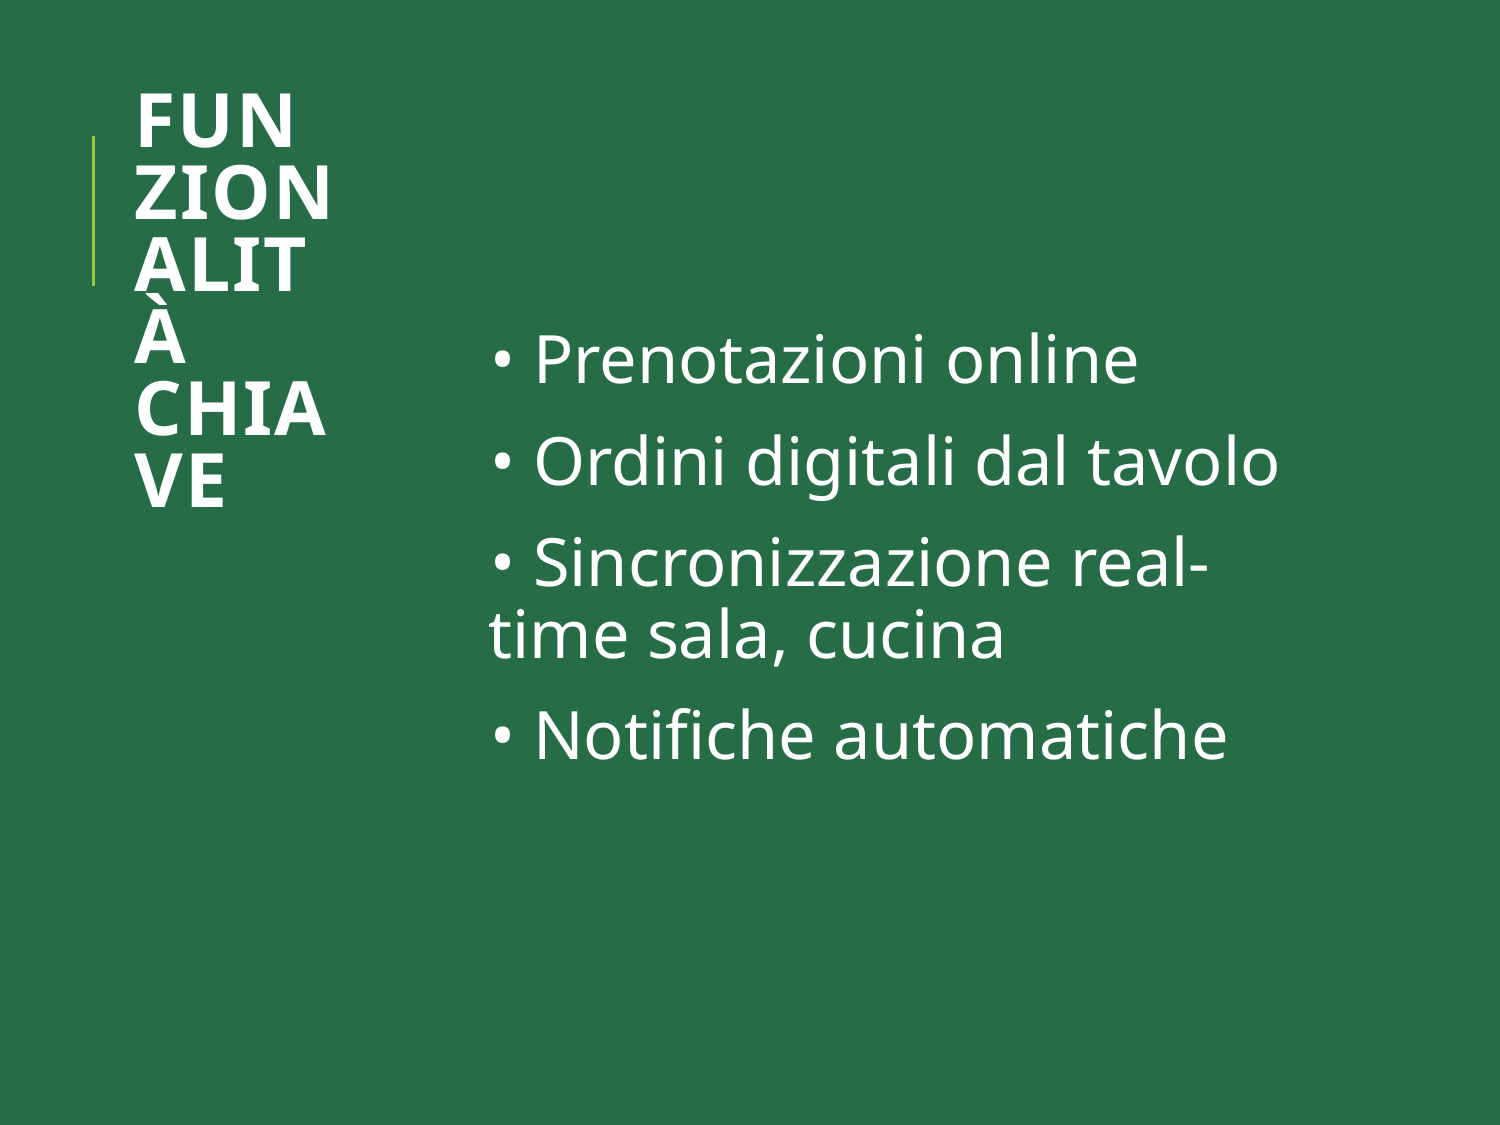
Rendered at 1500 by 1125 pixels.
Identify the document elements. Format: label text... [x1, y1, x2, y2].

list • Prenotazioni online • Ordini digitali dal tavolo • Sincronizzazione real-time sala, cucina • Notifiche automatiche [466, 318, 1316, 852]
title Funzionalità chiave [119, 59, 357, 623]
